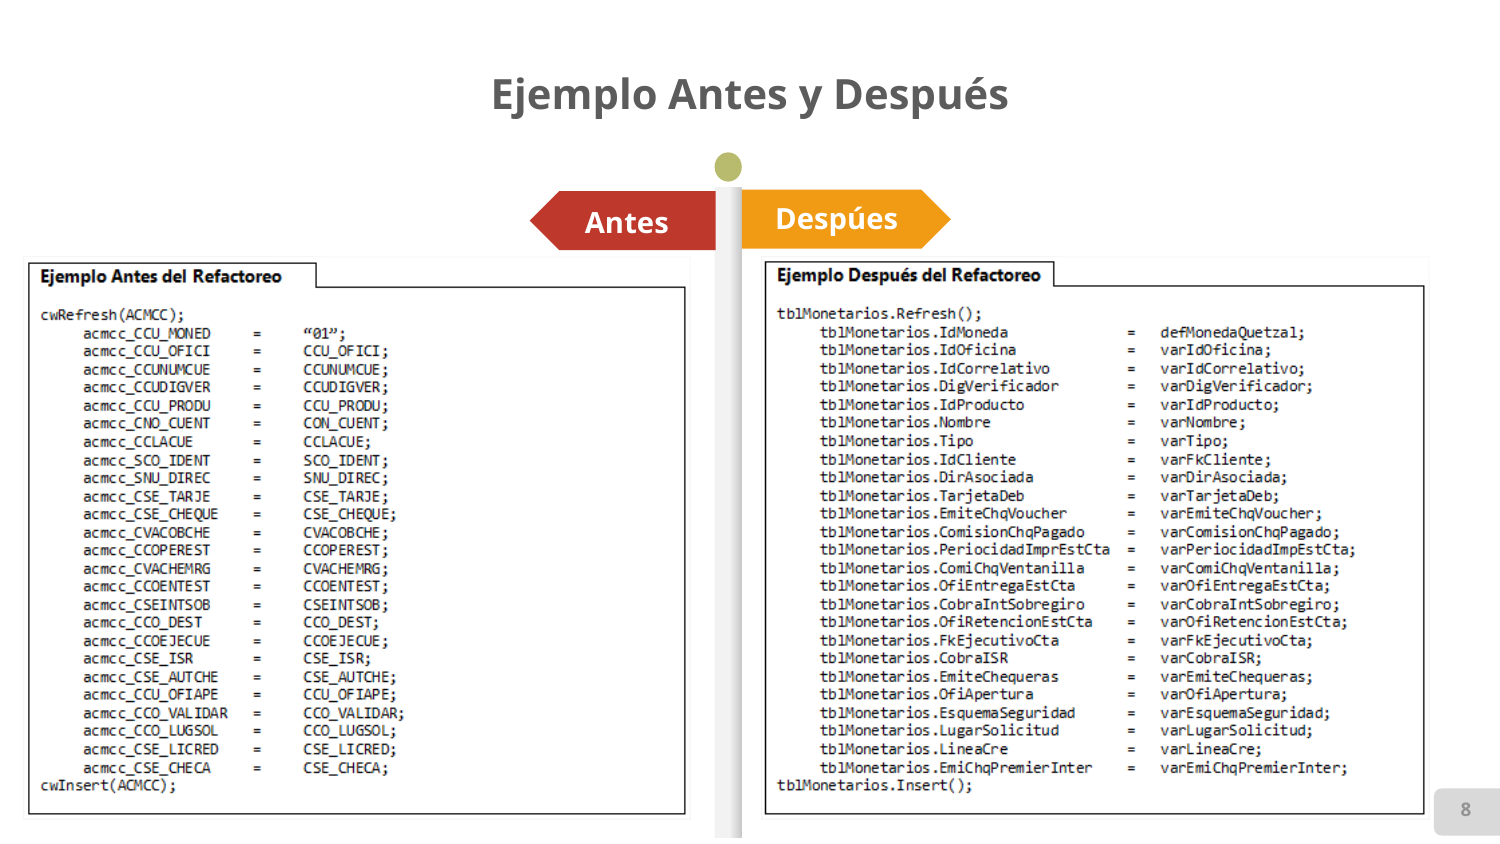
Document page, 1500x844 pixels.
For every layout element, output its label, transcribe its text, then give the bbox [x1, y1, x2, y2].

picture [22, 256, 692, 821]
slide_number 8 [1434, 788, 1498, 834]
picture [761, 256, 1430, 821]
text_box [714, 152, 742, 838]
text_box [741, 189, 951, 249]
title Ejemplo Antes y Después [287, 63, 1213, 122]
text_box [529, 190, 716, 251]
